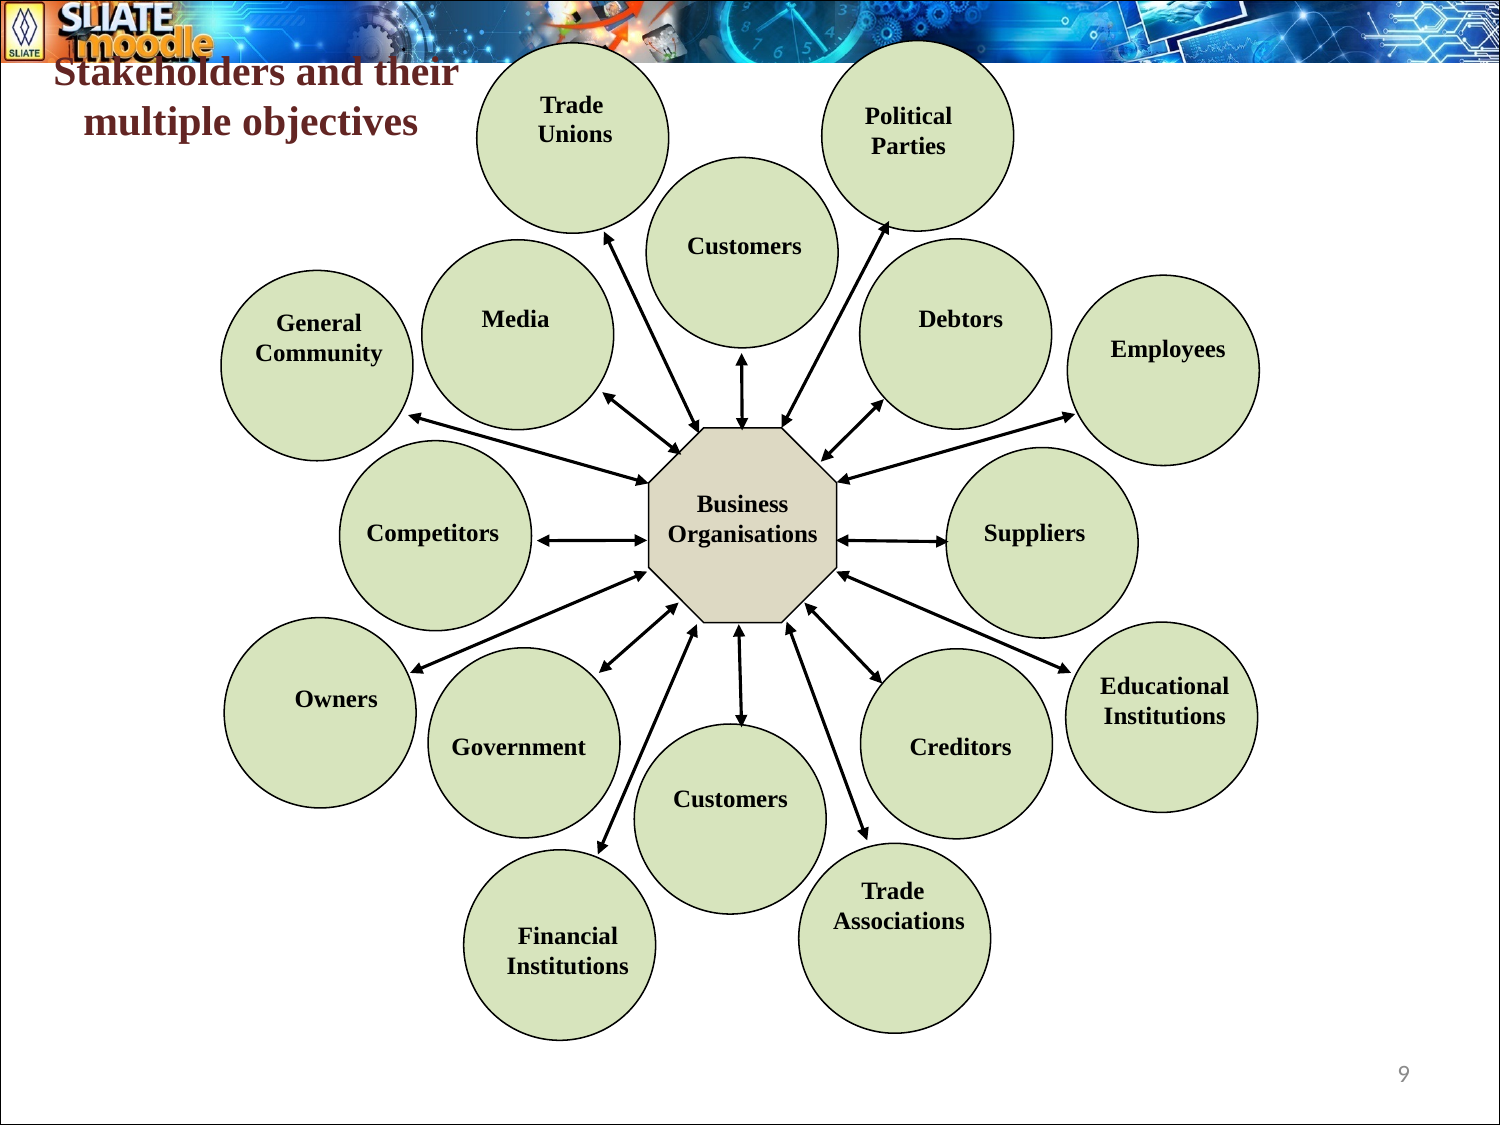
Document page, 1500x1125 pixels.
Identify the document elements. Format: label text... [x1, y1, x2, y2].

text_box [220, 40, 1260, 79]
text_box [220, 1001, 1260, 1041]
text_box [207, 80, 1278, 994]
slide_number 9 [1074, 1042, 1425, 1103]
text_box Stakeholders and their multiple objectives [23, 48, 215, 140]
text_box [0, 0, 1500, 1125]
